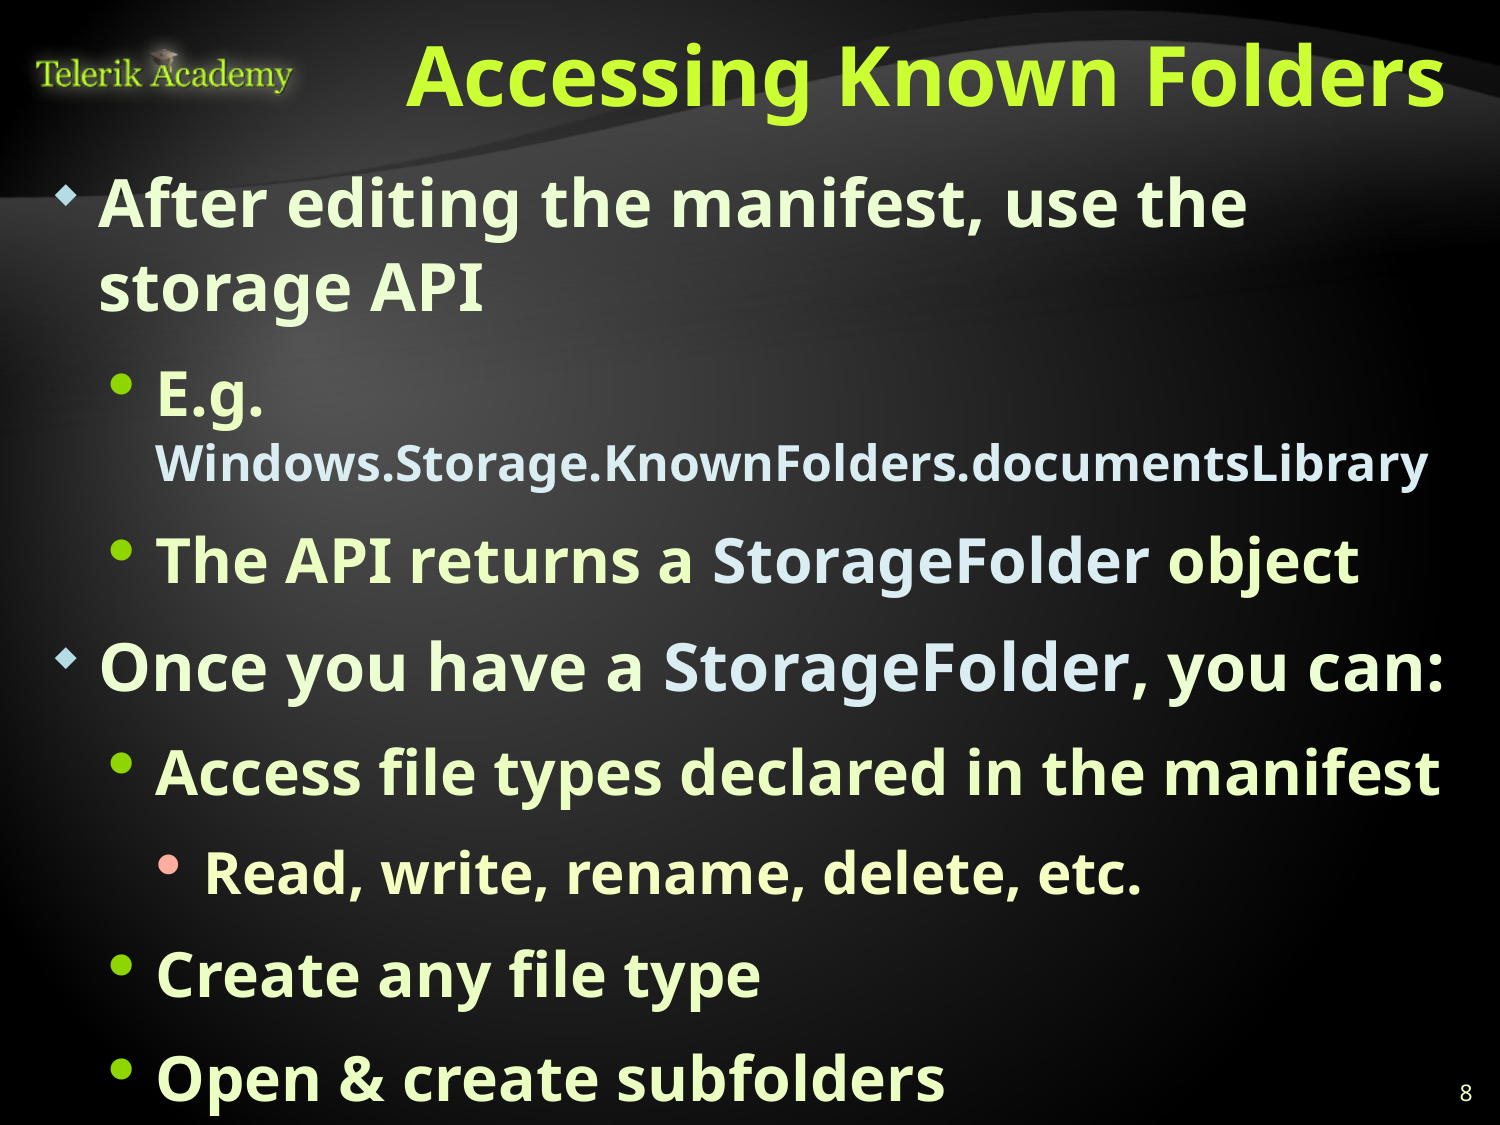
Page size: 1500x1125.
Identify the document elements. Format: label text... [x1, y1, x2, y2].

picture [0, 0, 1500, 1125]
title Accessing Known Folders [300, 12, 1463, 149]
list After editing the manifest, use the storage API E.g. Windows.Storage.KnownFolders.documentsLibrary The API returns a StorageFolder object Once you have a StorageFolder, you can: Access file types declared in the manifest Read, write, rename, delete, etc. Create any file type Open & create subfolders [37, 149, 1463, 1100]
slide_number 8 [1412, 1074, 1488, 1113]
